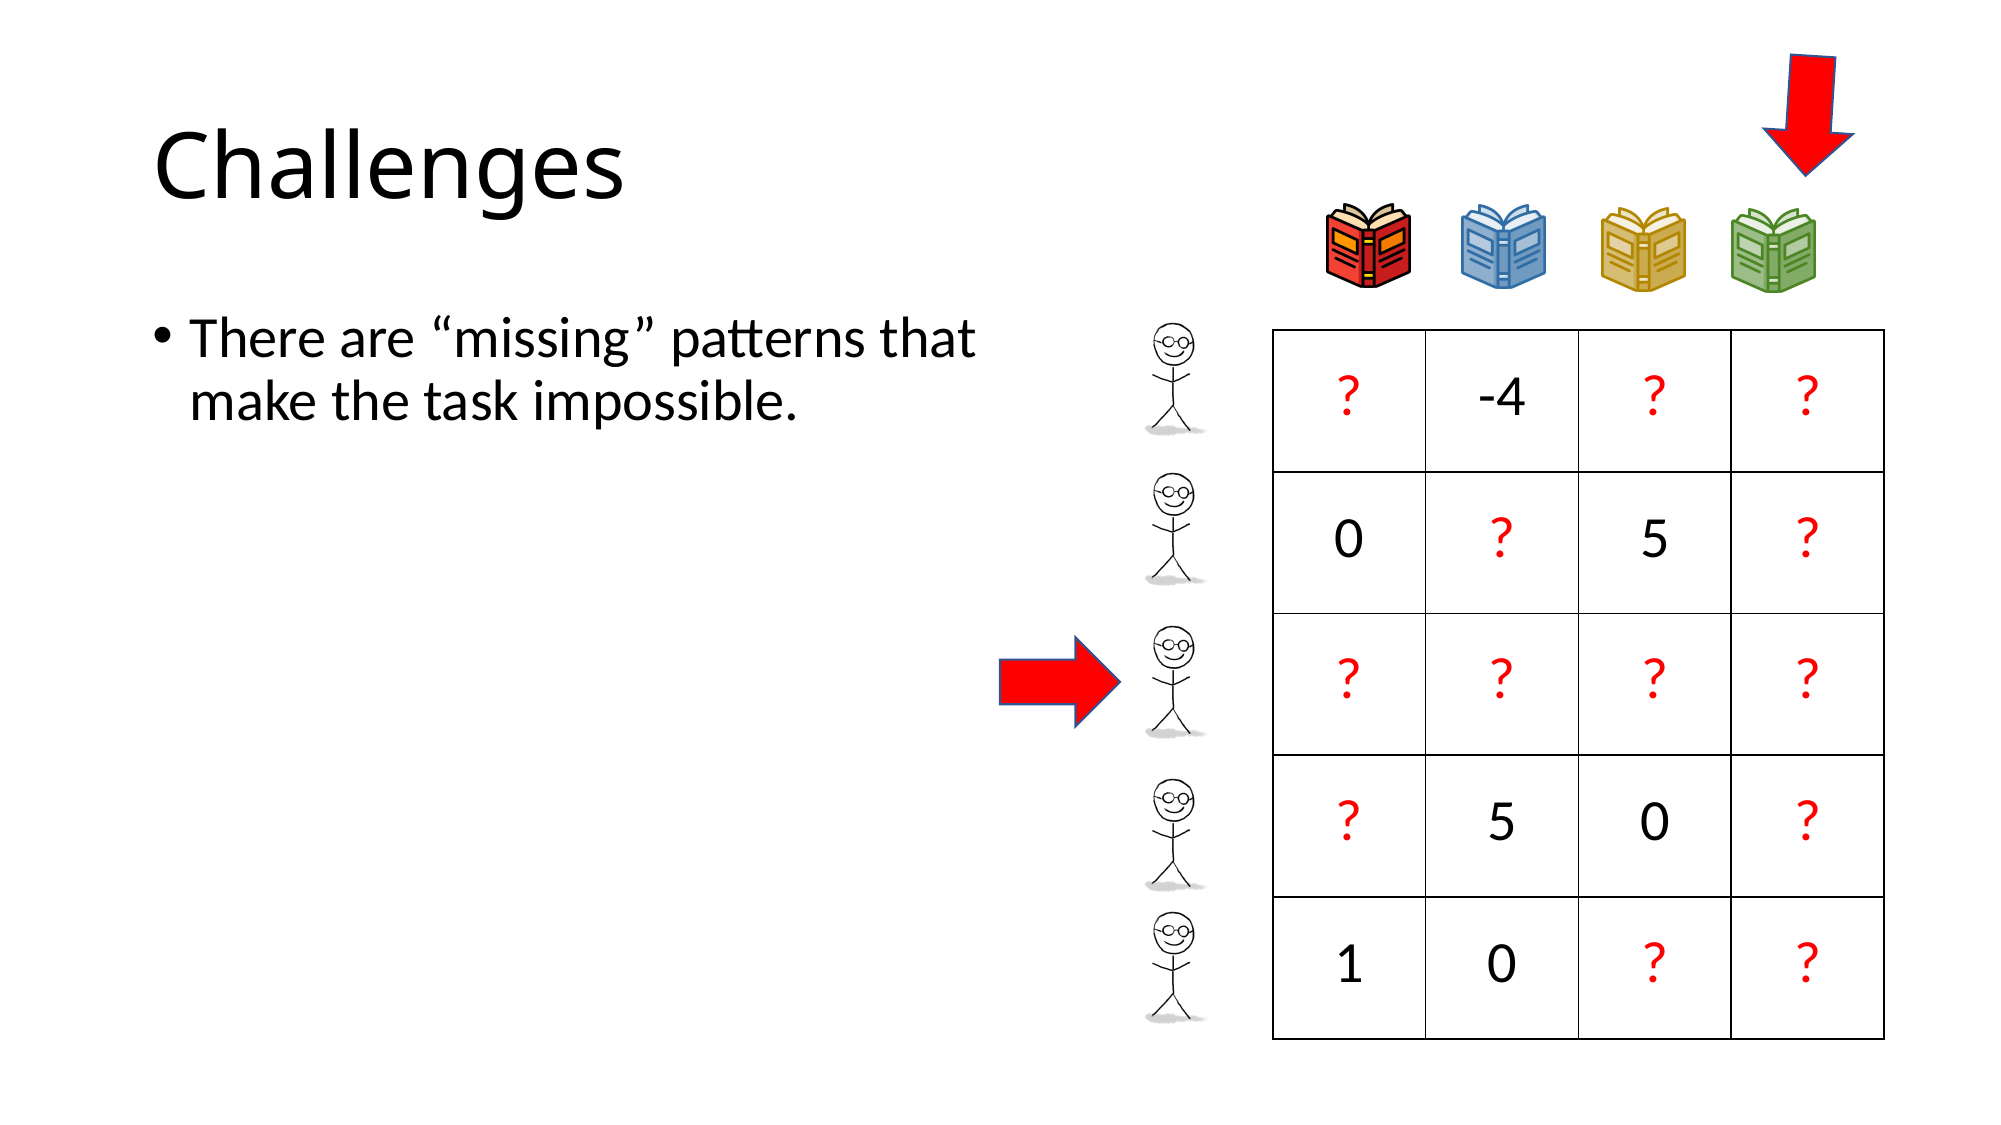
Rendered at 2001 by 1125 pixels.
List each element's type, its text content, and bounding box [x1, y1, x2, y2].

table_cell ? [1579, 898, 1730, 1038]
picture [1461, 204, 1546, 289]
table_cell ? [1426, 614, 1578, 754]
table_cell ? [1732, 614, 1883, 754]
table_cell 0 [1274, 473, 1425, 613]
table_cell ? [1274, 614, 1425, 754]
table_cell ? [1274, 756, 1425, 896]
table_header -4 [1426, 331, 1578, 471]
table_cell 0 [1426, 898, 1578, 1038]
table_cell 5 [1426, 756, 1578, 896]
table_header ? [1732, 331, 1883, 471]
picture [1731, 208, 1816, 293]
table_cell ? [1732, 756, 1883, 896]
picture [1120, 297, 1225, 1039]
list There are “missing” patterns that make the task impossible. [137, 299, 1072, 1014]
text_box [1761, 53, 1856, 178]
title Challenges [137, 59, 1863, 278]
table_cell ? [1732, 473, 1883, 613]
picture [1601, 207, 1686, 292]
table_cell ? [1732, 898, 1883, 1038]
picture [1326, 203, 1411, 288]
table_cell ? [1579, 614, 1730, 754]
table_header ? [1274, 331, 1425, 471]
text_box [998, 634, 1120, 729]
table_header ? [1579, 331, 1730, 471]
table_cell 0 [1579, 756, 1730, 896]
table_cell 1 [1274, 898, 1425, 1038]
table_cell 5 [1579, 473, 1730, 613]
table_cell ? [1426, 473, 1578, 613]
